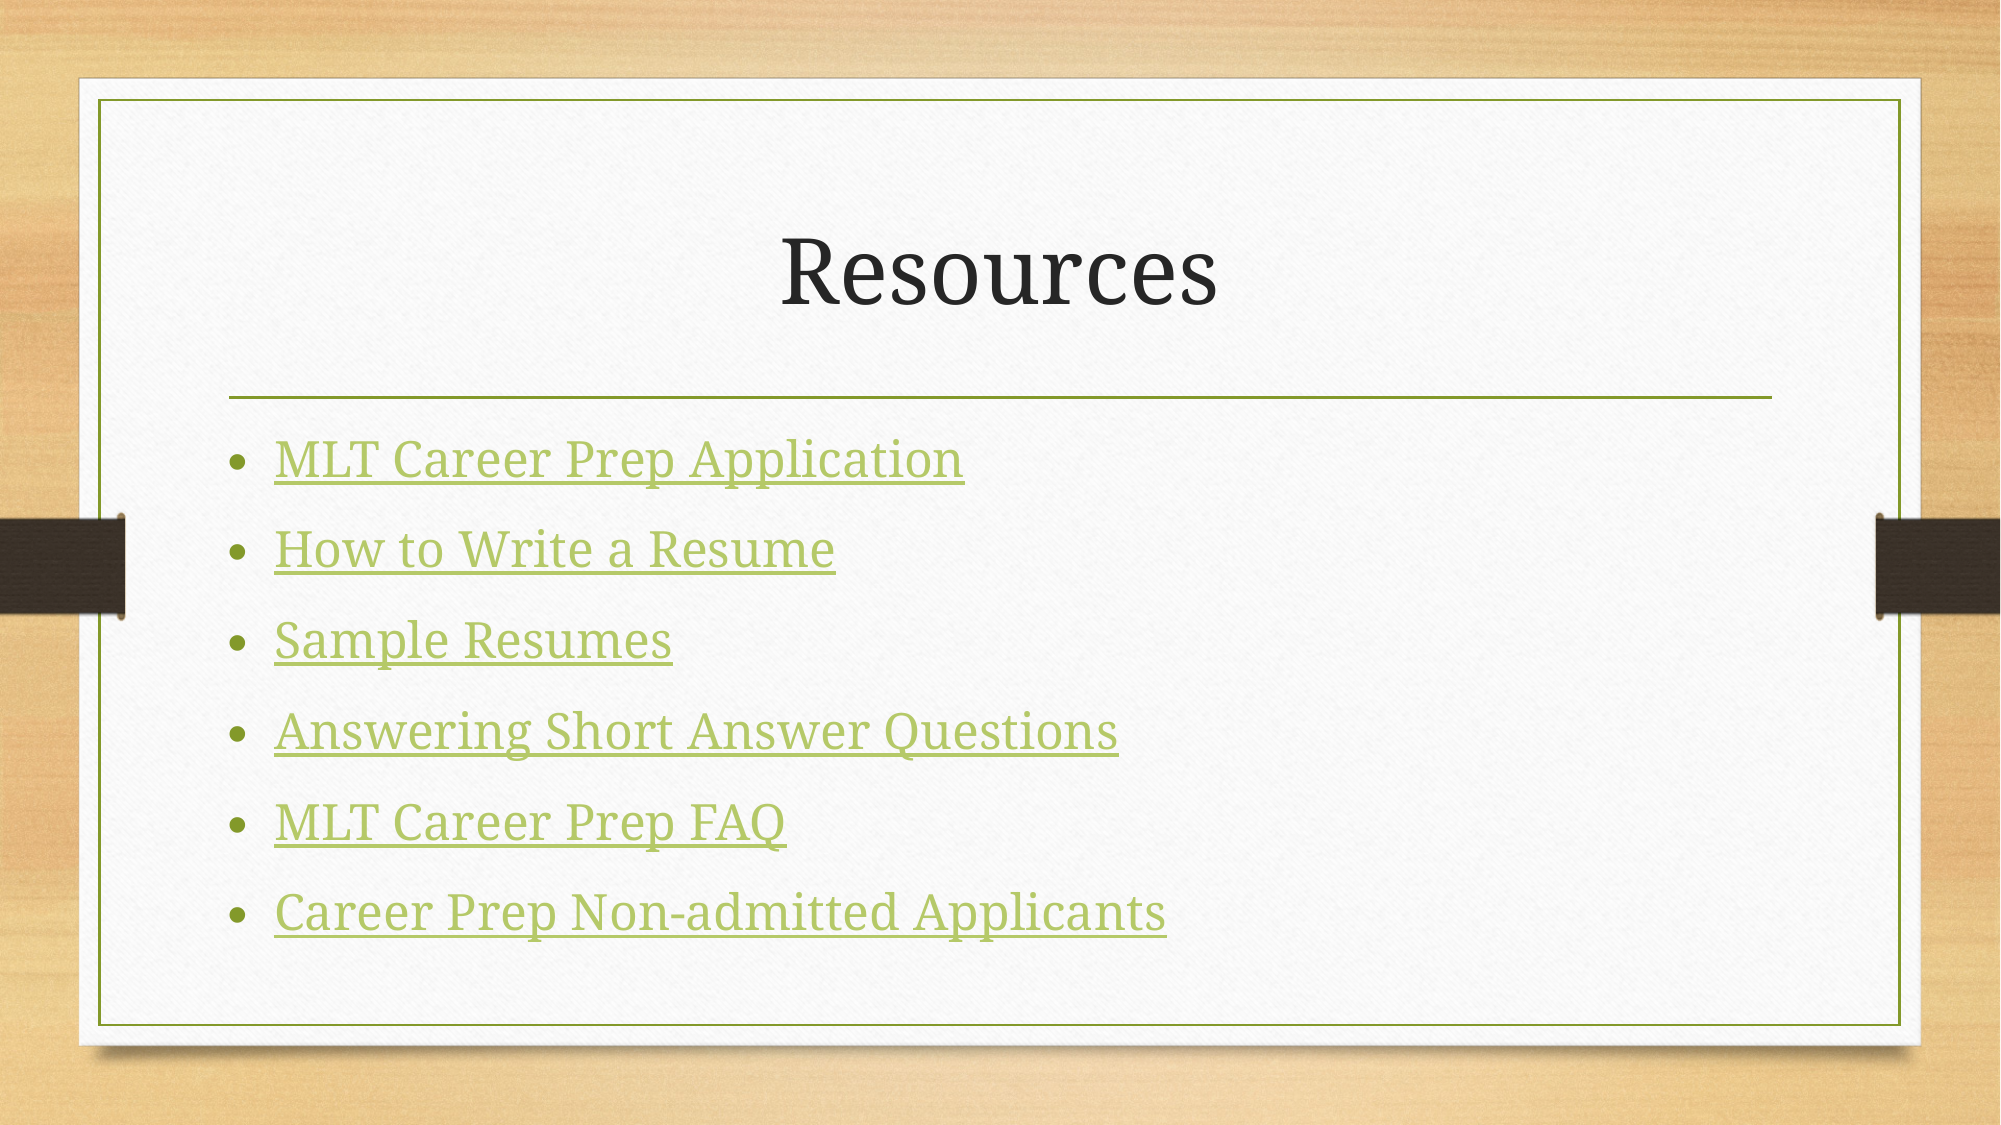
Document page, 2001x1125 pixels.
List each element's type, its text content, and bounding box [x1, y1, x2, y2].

list MLT Career Prep Application How to Write a Resume Sample Resumes Answering Short Answer Questions MLT Career Prep FAQ Career Prep Non-admitted Applicants [212, 419, 1788, 964]
title Resources [212, 161, 1788, 375]
picture [0, 0, 2001, 1125]
